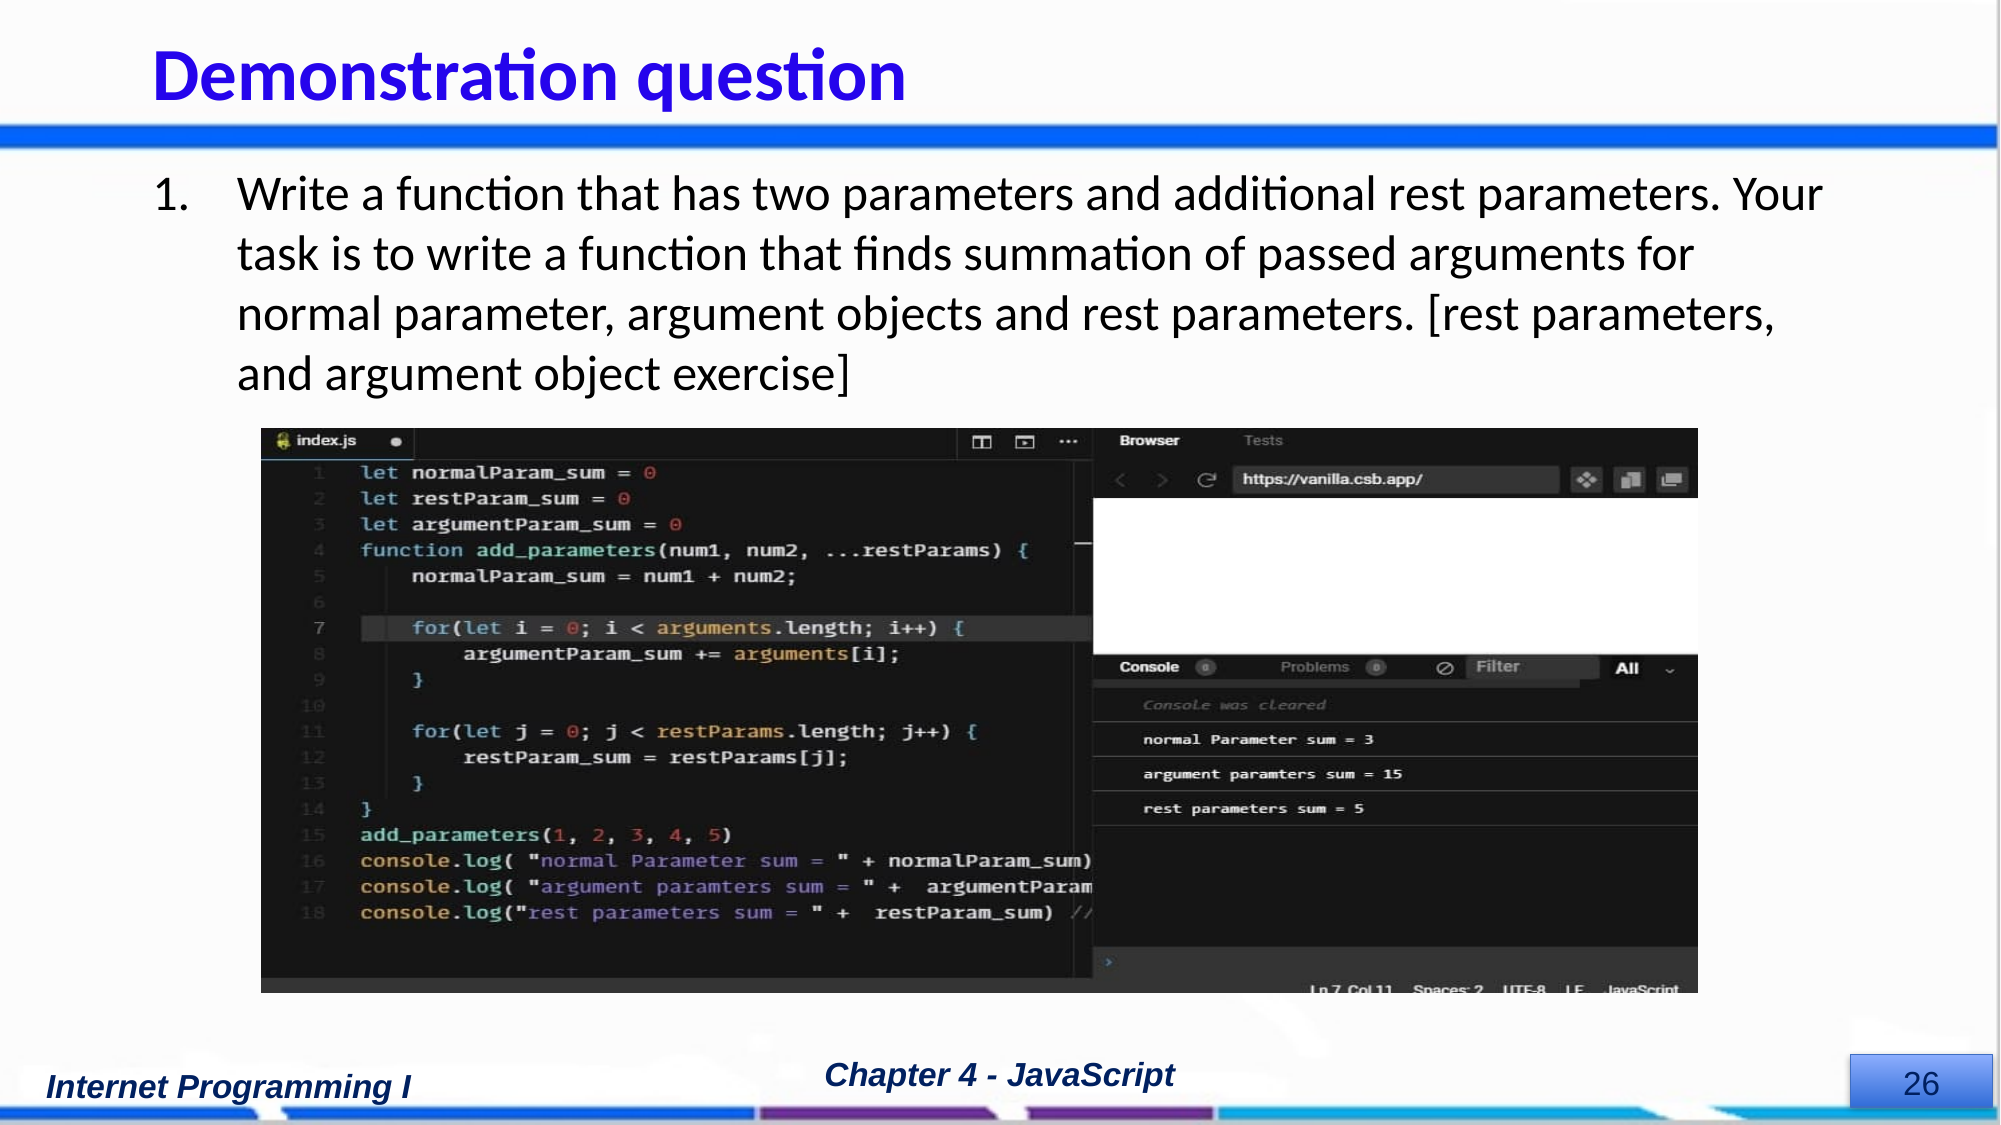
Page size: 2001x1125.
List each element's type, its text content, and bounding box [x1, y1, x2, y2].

title Demonstration question [137, 0, 1863, 153]
list Write a function that has two parameters and additional rest parameters. Your task is to write a function that finds summation of passed arguments for normal parameter, argument objects and rest parameters. [rest parameters, and argument object exercise] [137, 153, 1863, 1014]
picture [261, 428, 1699, 993]
footer Chapter 4 - JavaScript [662, 1042, 1338, 1103]
picture [0, 0, 2001, 1125]
slide_number Internet Programming I [31, 1054, 482, 1115]
